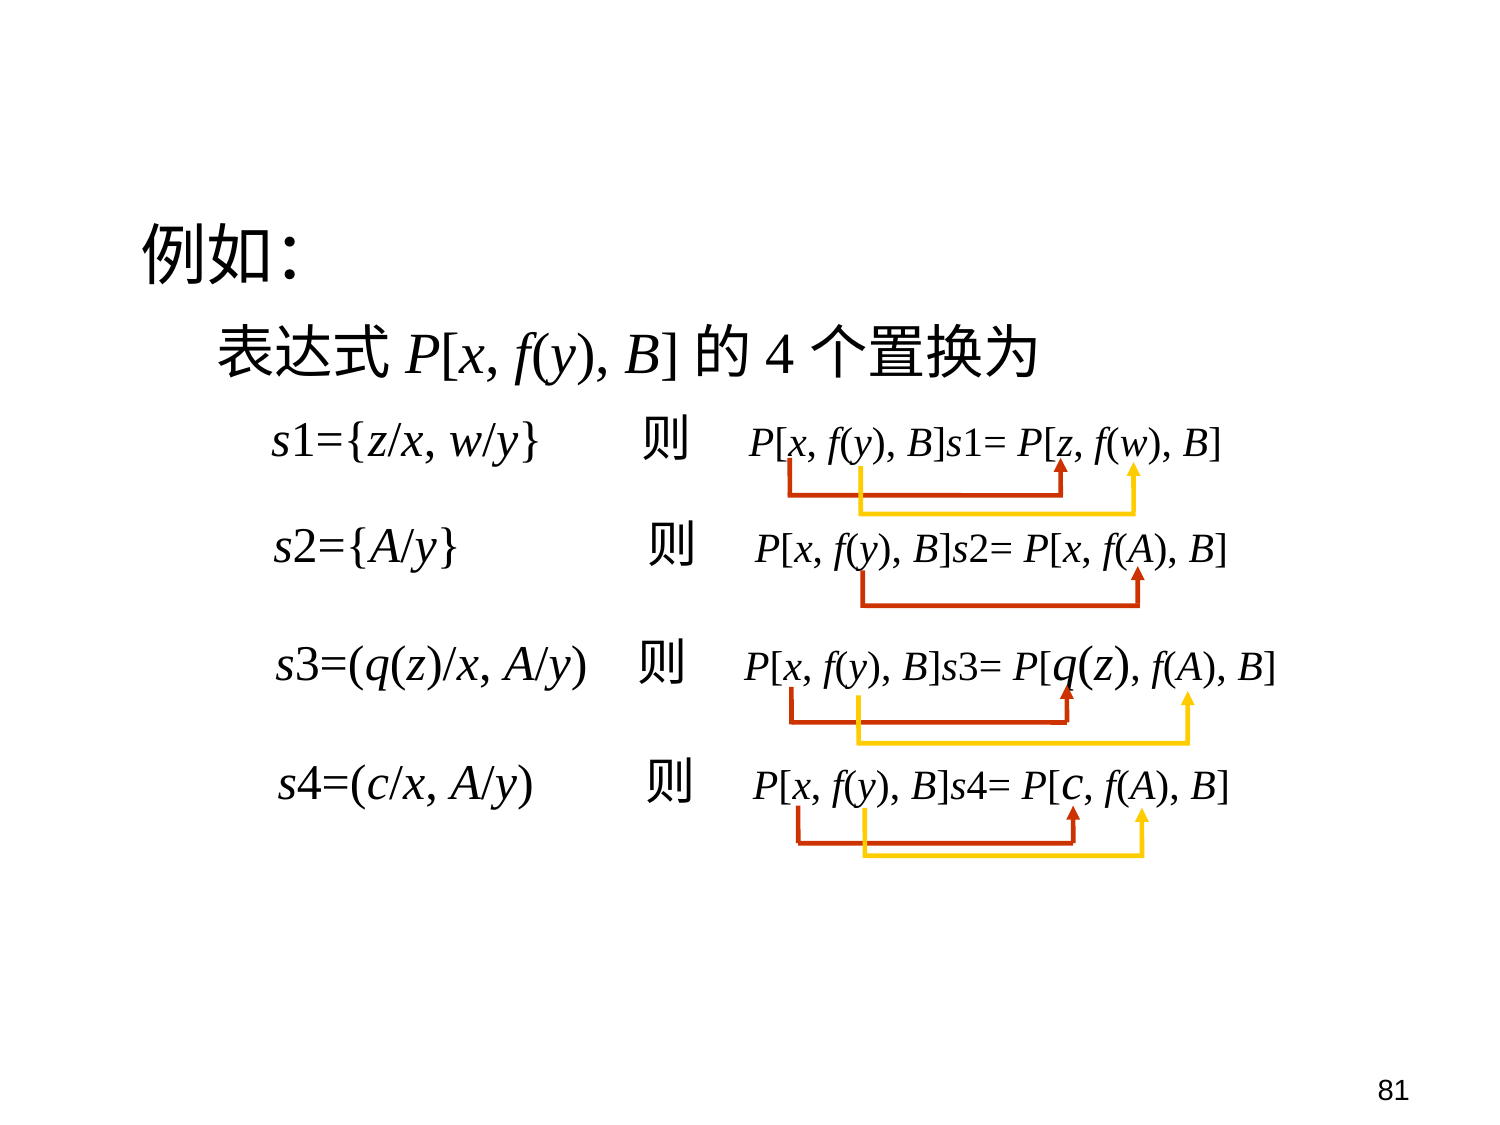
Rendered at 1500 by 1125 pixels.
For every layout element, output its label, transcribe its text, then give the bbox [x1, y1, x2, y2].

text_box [798, 805, 1074, 844]
list 例如： 表达式P[x, f(y), B]的4个置换为 [124, 205, 1063, 456]
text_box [862, 566, 1140, 608]
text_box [787, 457, 1063, 496]
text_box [791, 684, 1067, 725]
slide_number 81 [891, 1070, 1426, 1106]
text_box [858, 691, 1190, 746]
text_box s3=(q(z)/x, A/y) 则 P[x, f(y), B]s3= P[q(z), f(A), B] [260, 622, 1351, 712]
text_box s4=(c/x, A/y) 则 P[x, f(y), B]s4= P[c, f(A), B] [262, 742, 1353, 831]
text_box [864, 807, 1142, 858]
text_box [860, 461, 1136, 517]
text_box s2={A/y} 则 P[x, f(y), B]s2= P[x, f(A), B] [258, 504, 1276, 593]
text_box s1={z/x, w/y} 则 P[x, f(y), B]s1= P[z, f(w), B] [256, 399, 1332, 501]
